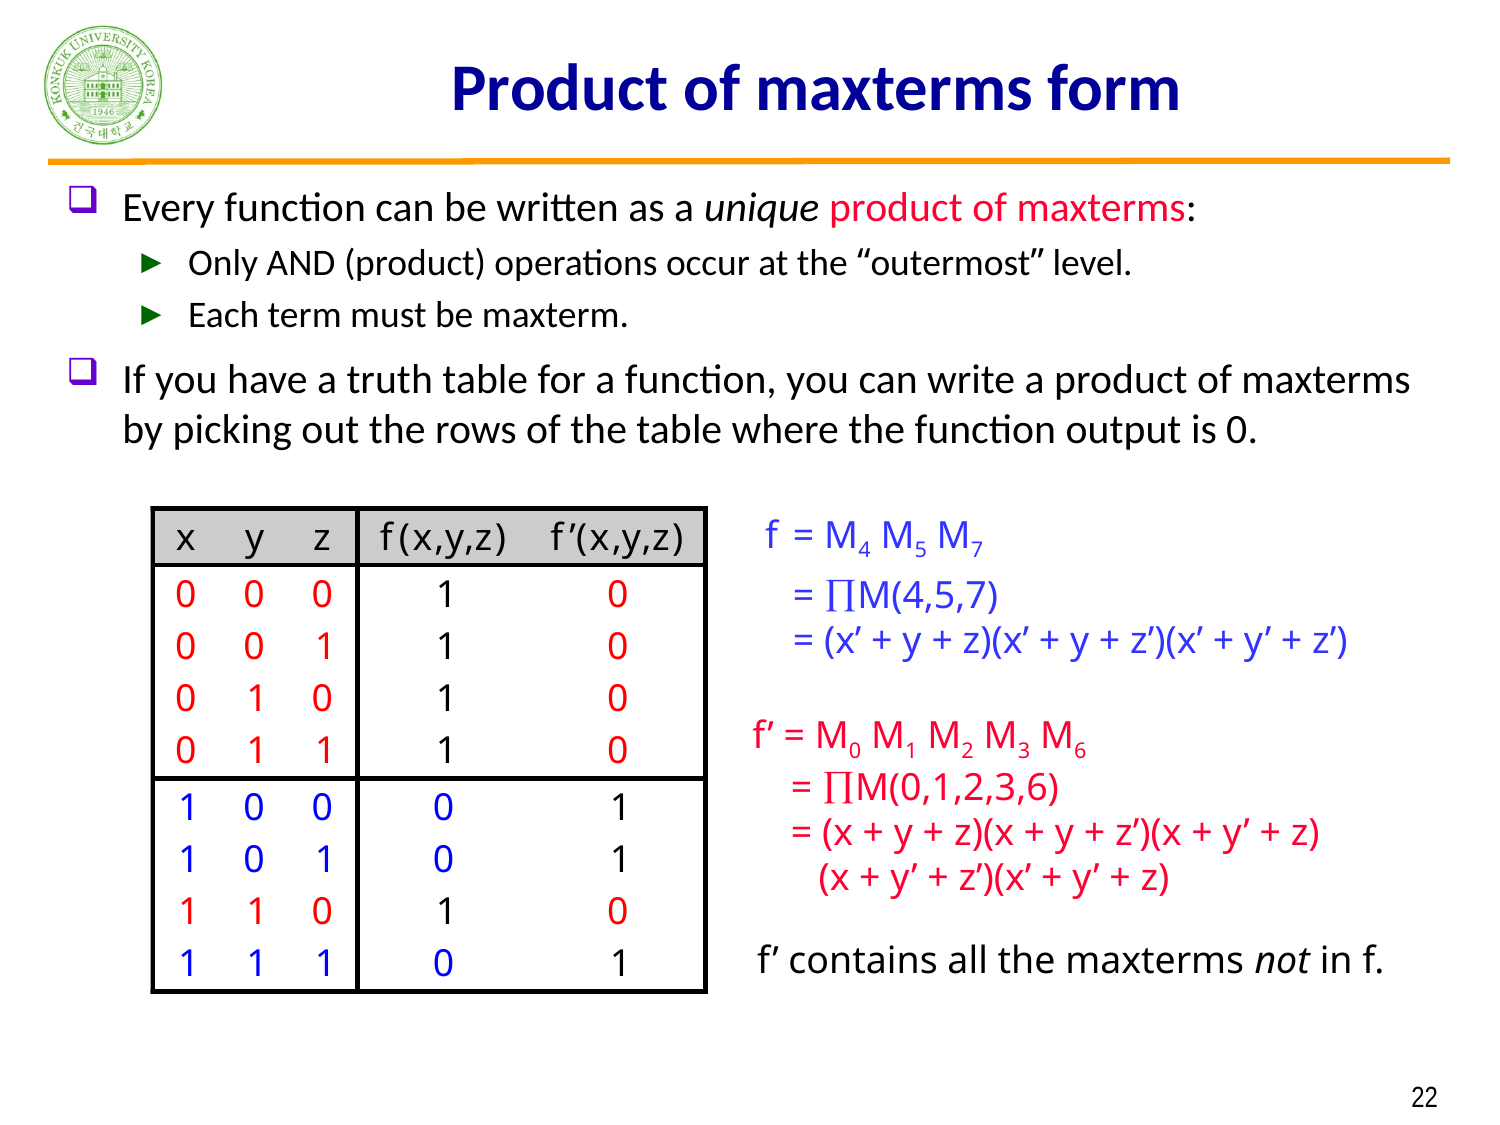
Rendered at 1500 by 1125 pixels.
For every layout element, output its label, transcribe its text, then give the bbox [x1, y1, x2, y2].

slide_number 22 [1098, 1070, 1454, 1118]
text_box f = M4 M5 M7 = M(4,5,7) = (x’ + y + z)(x’ + y + z’)(x’ + y’ + z’) [750, 503, 1364, 669]
picture [35, 19, 172, 148]
text_box f’ = M0 M1 M2 M3 M6 = M(0,1,2,3,6) = (x + y + z)(x + y + z’)(x + y’ + z) (x + y’ + z’)(x’ + y’ + z) [737, 704, 1438, 905]
list Every function can be written as a unique product of maxterms: Only AND (product) operations occur at the “outermost” level. Each term must be maxterm. If you have a truth table for a function, you can write a product of maxterms by picking out the rows of the table where the function output is 0. [51, 172, 1453, 1071]
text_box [150, 503, 709, 1019]
text_box f’ contains all the maxterms not in f. [742, 928, 1400, 989]
title Product of maxterms form [182, 18, 1452, 150]
